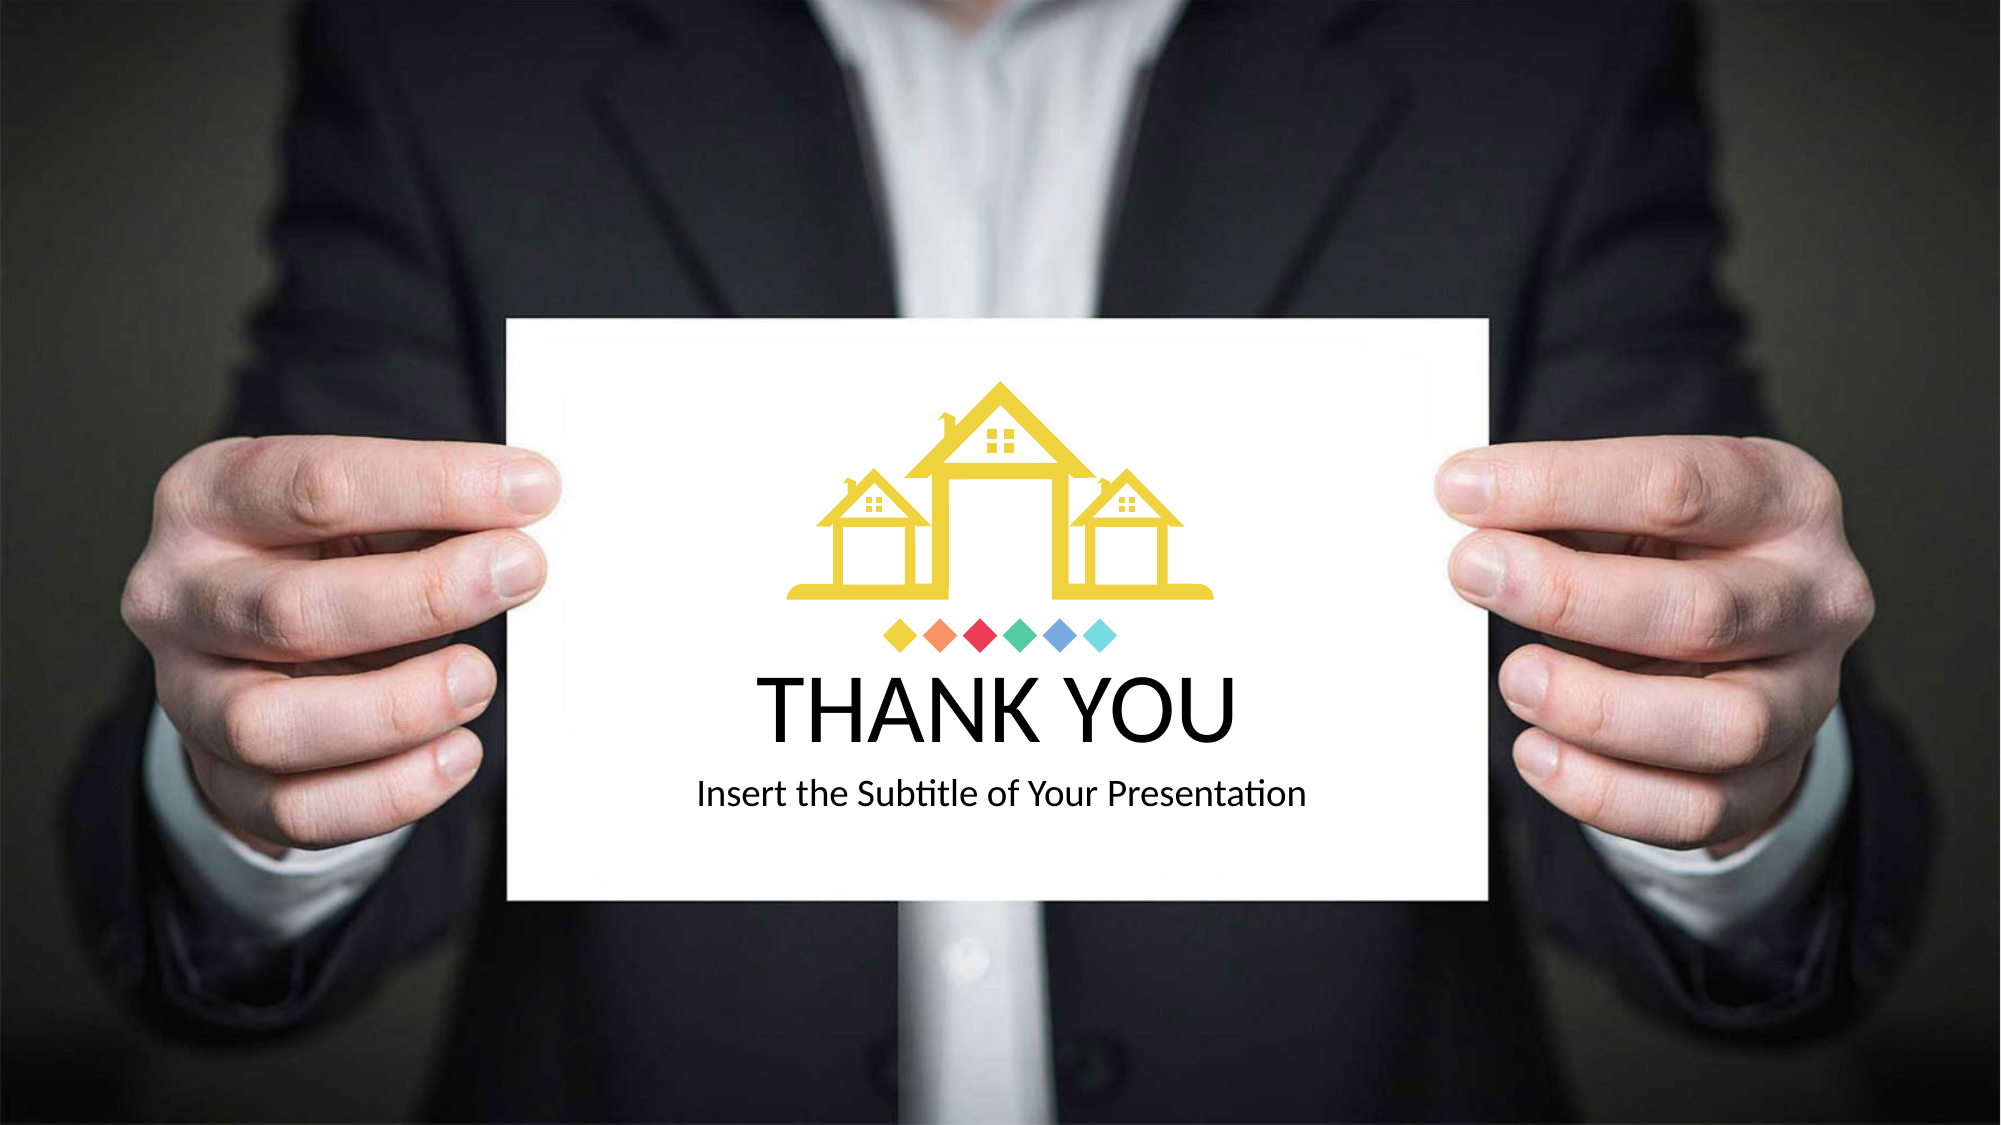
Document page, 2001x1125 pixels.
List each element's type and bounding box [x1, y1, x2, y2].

text_box [882, 618, 1118, 653]
text_box [786, 380, 1214, 600]
text_box [606, 634, 1394, 822]
picture [0, 0, 2001, 1125]
